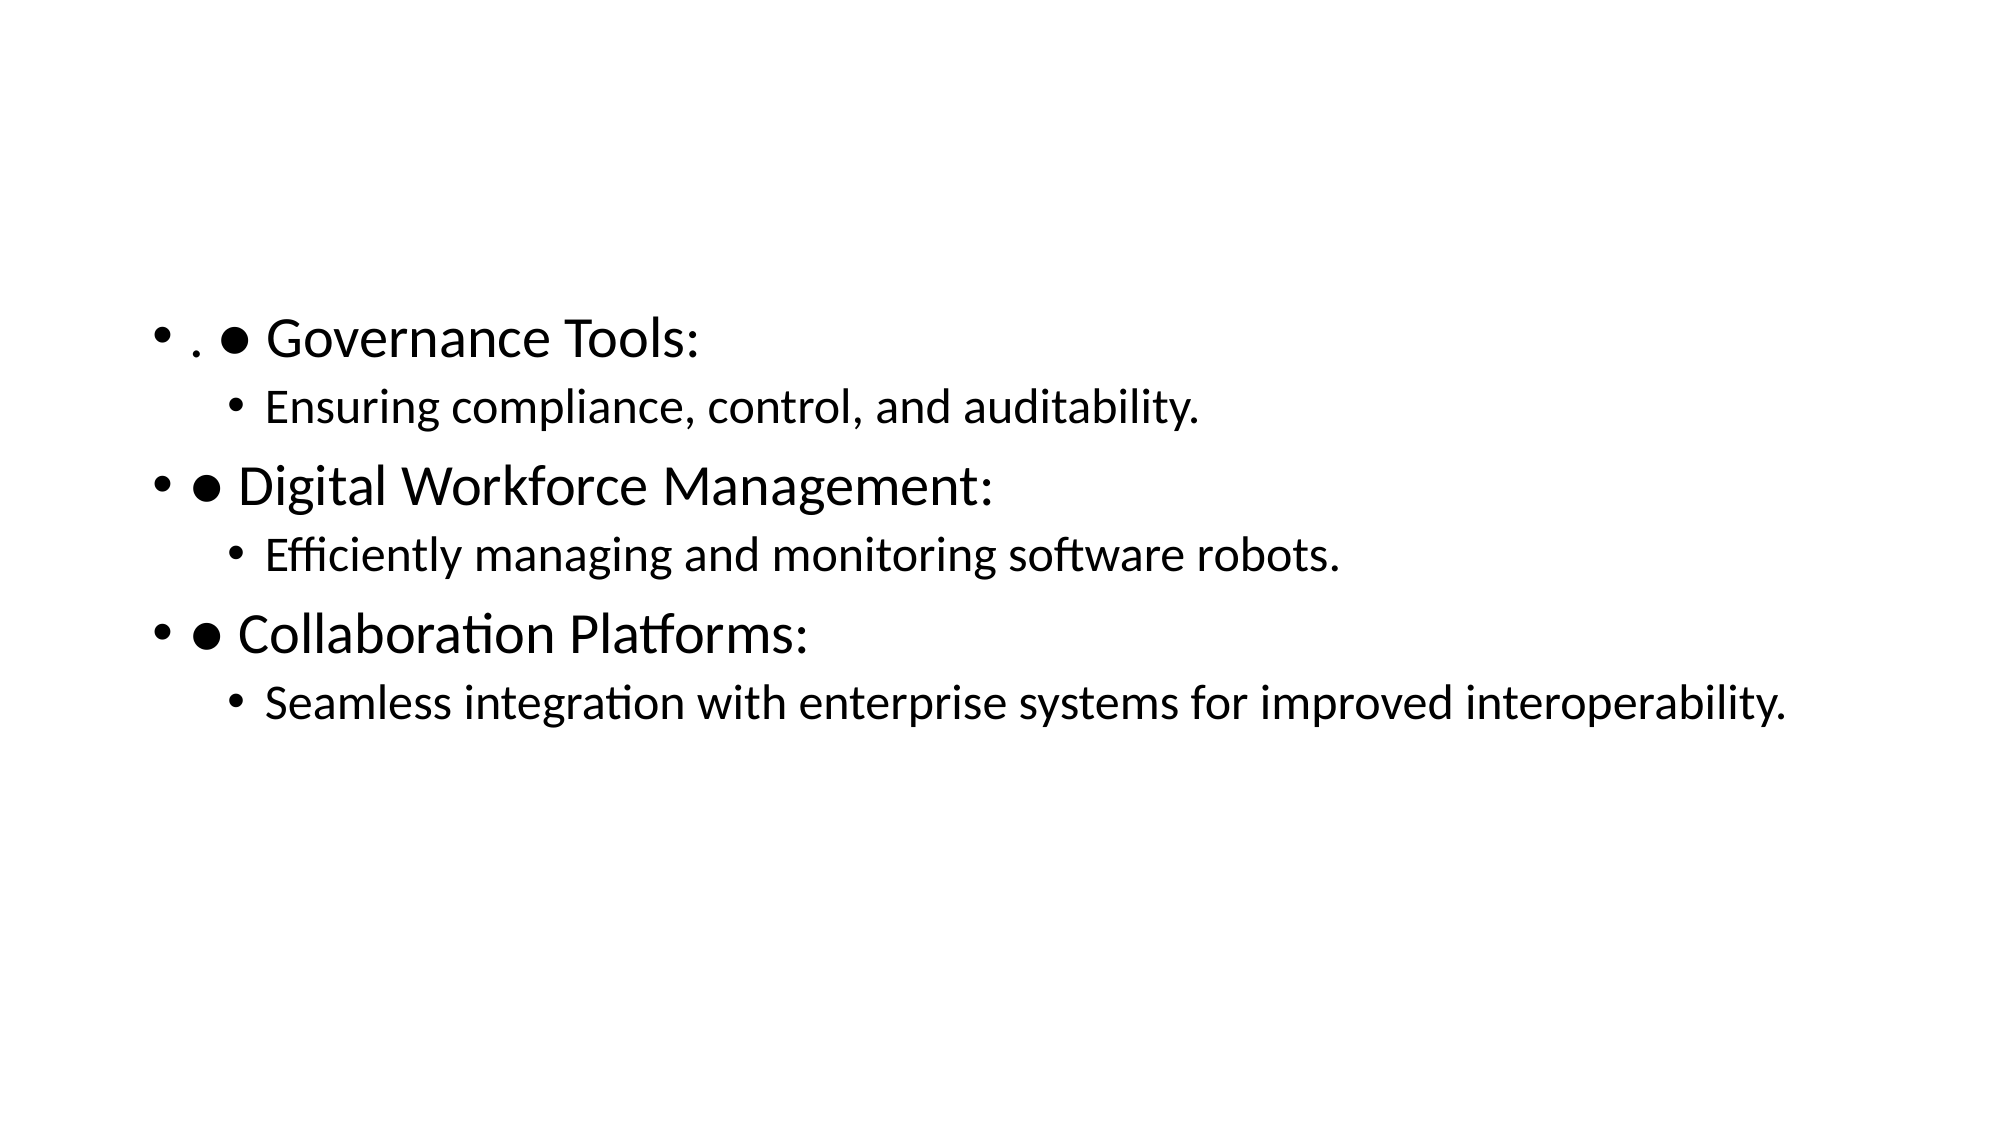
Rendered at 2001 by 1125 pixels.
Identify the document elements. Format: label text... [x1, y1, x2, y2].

list . ● Governance Tools: Ensuring compliance, control, and auditability. ● Digital Workforce Management: Efficiently managing and monitoring software robots. ● Collaboration Platforms: Seamless integration with enterprise systems for improved interoperability. [137, 299, 1863, 1014]
